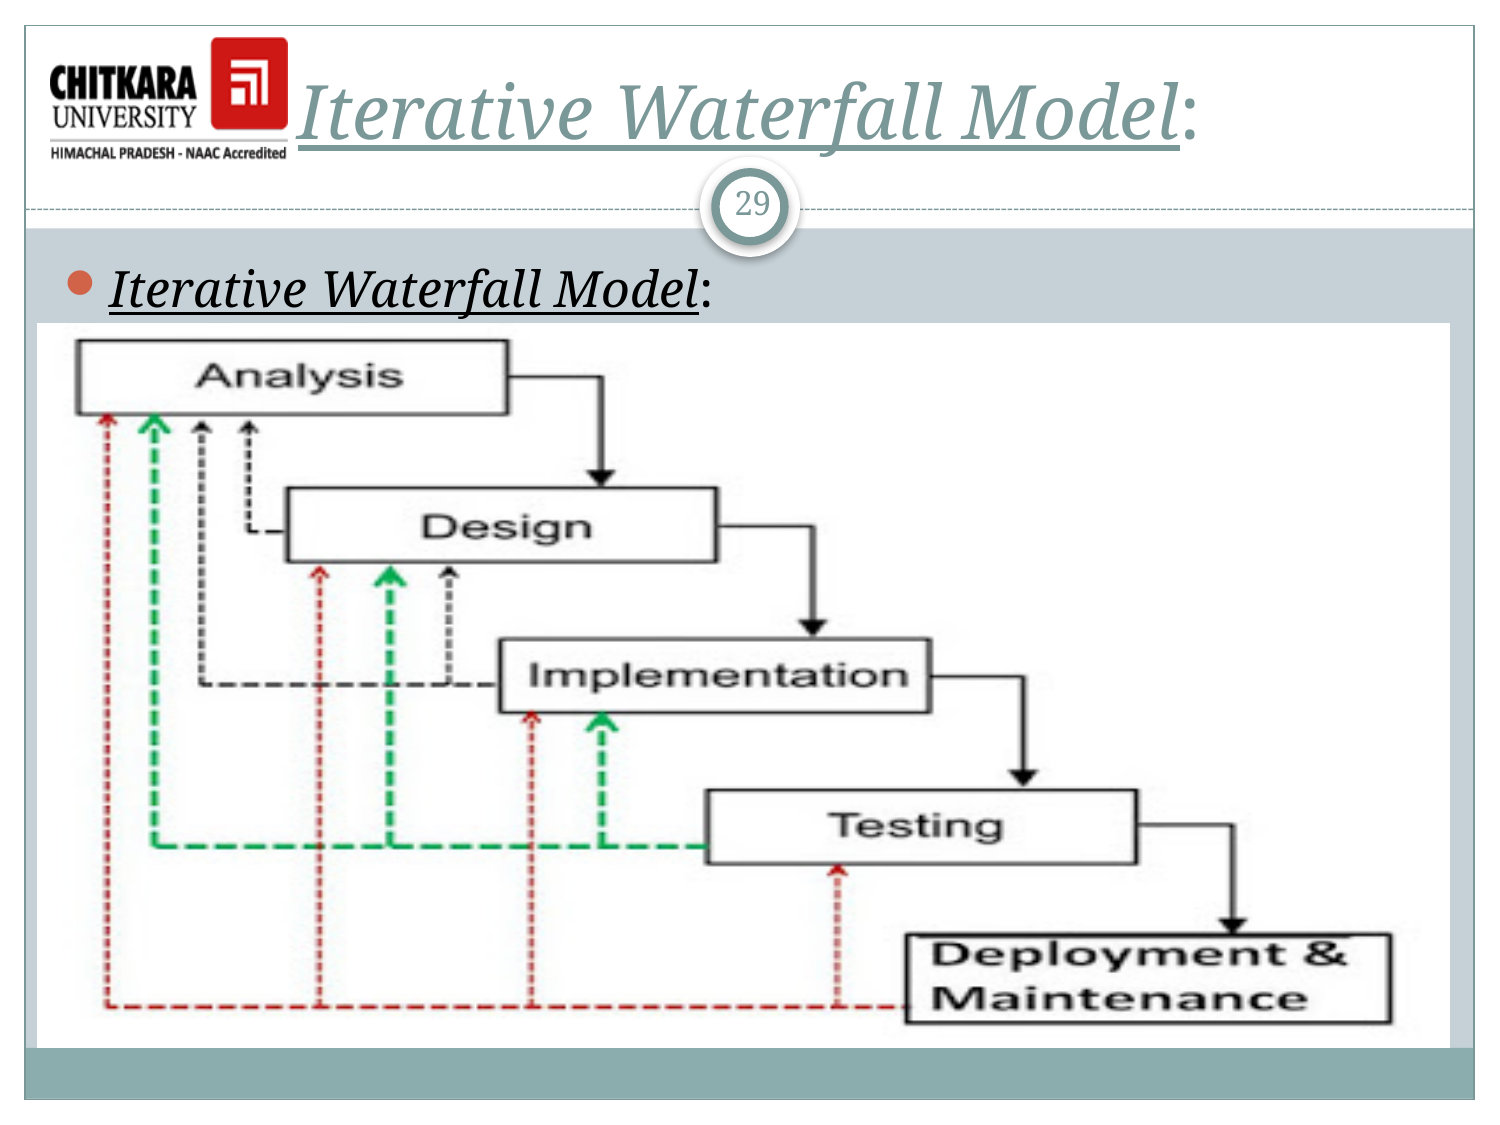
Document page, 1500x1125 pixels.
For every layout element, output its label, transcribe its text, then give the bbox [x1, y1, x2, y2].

list Iterative Waterfall Model: [49, 250, 1445, 321]
title Iterative Waterfall Model: [289, 37, 1450, 162]
picture [37, 322, 1450, 1048]
slide_number 29 [715, 168, 791, 241]
picture [49, 37, 288, 163]
